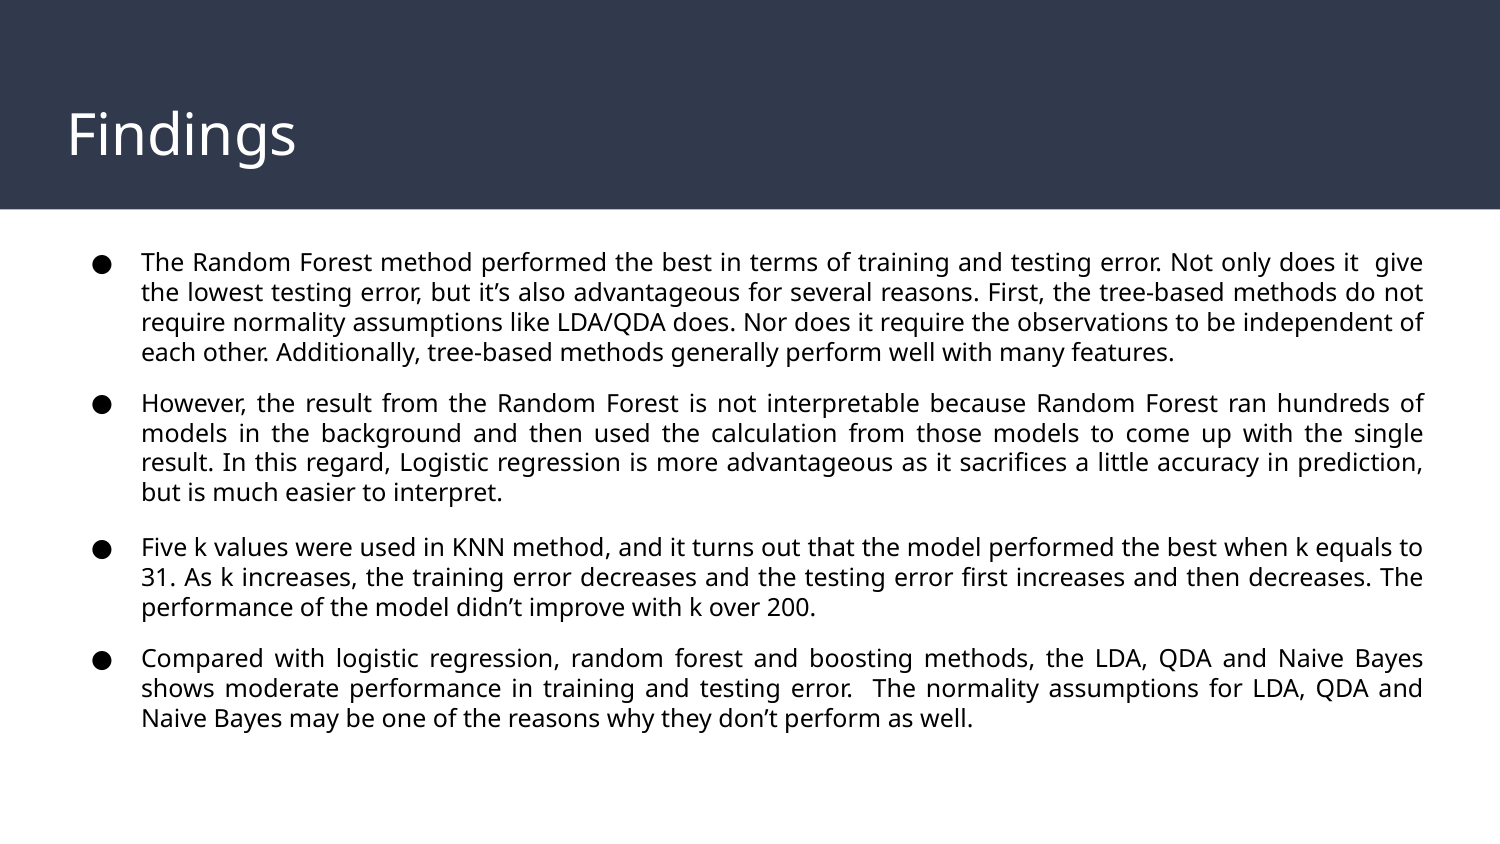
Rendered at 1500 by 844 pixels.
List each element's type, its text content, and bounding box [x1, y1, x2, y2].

list The Random Forest method performed the best in terms of training and testing error. Not only does it give the lowest testing error, but it’s also advantageous for several reasons. First, the tree-based methods do not require normality assumptions like LDA/QDA does. Nor does it require the observations to be independent of each other. Additionally, tree-based methods generally perform well with many features. However, the result from the Random Forest is not interpretable because Random Forest ran hundreds of models in the background and then used the calculation from those models to come up with the single result. In this regard, Logistic regression is more advantageous as it sacrifices a little accuracy in prediction, but is much easier to interpret. Five k values were used in KNN method, and it turns out that the model performed the best when k equals to 31. As k increases, the training error decreases and the testing error first increases and then decreases. The performance of the model didn’t improve with k over 200. Compared with logistic regression, random forest and boosting methods, the LDA, QDA and Naive Bayes shows moderate performance in training and testing error. The normality assumptions for LDA, QDA and Naive Bayes may be one of the reasons why they don’t perform as well. [51, 231, 1442, 806]
title Findings [51, 82, 1449, 185]
